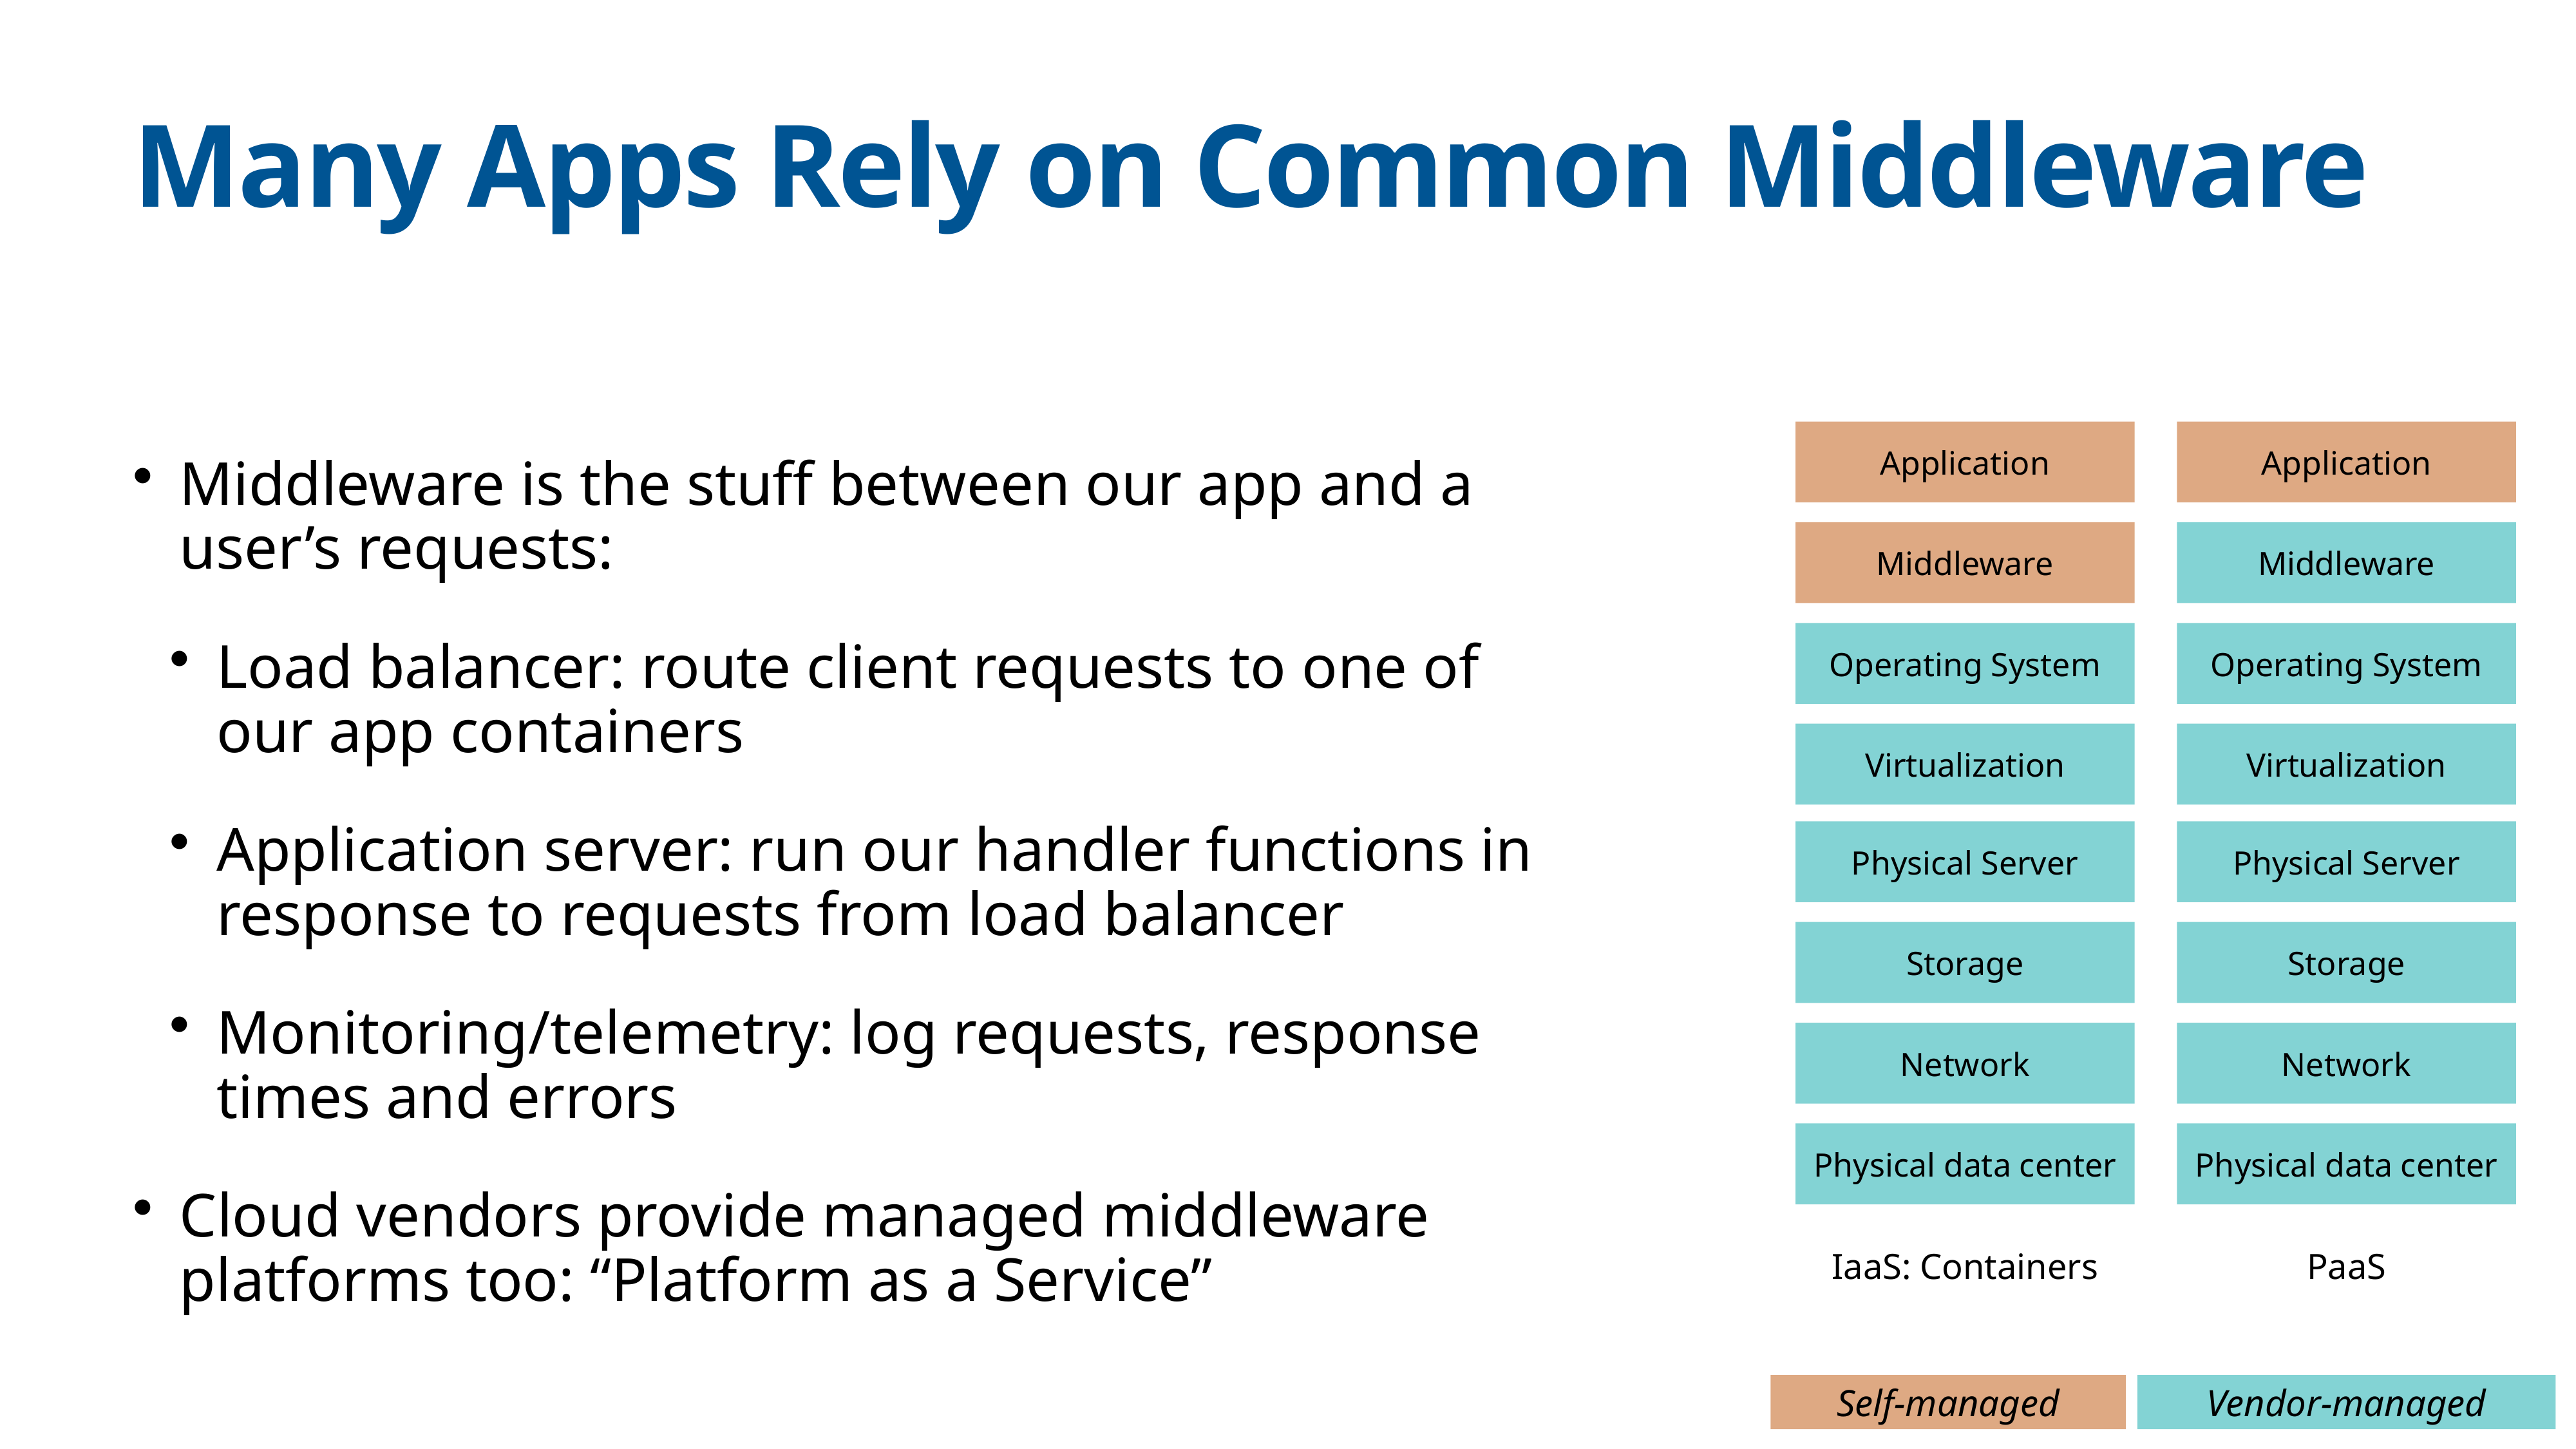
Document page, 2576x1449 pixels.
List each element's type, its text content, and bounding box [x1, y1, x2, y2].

title Many Apps Rely on Common Middleware [127, 113, 2449, 266]
text_box Self-managed [1770, 1375, 2126, 1430]
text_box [1787, 421, 2143, 1265]
text_box Vendor-managed [2137, 1375, 2556, 1430]
list Middleware is the stuff between our app and a user’s requests: Load balancer: route client requests to one of our app containers Application server: run our handler functions in response to requests from load balancer Monitoring/telemetry: log requests, response times and errors Cloud vendors provide managed middleware platforms too: “Platform as a Service” [127, 448, 1541, 1321]
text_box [2168, 421, 2524, 1265]
